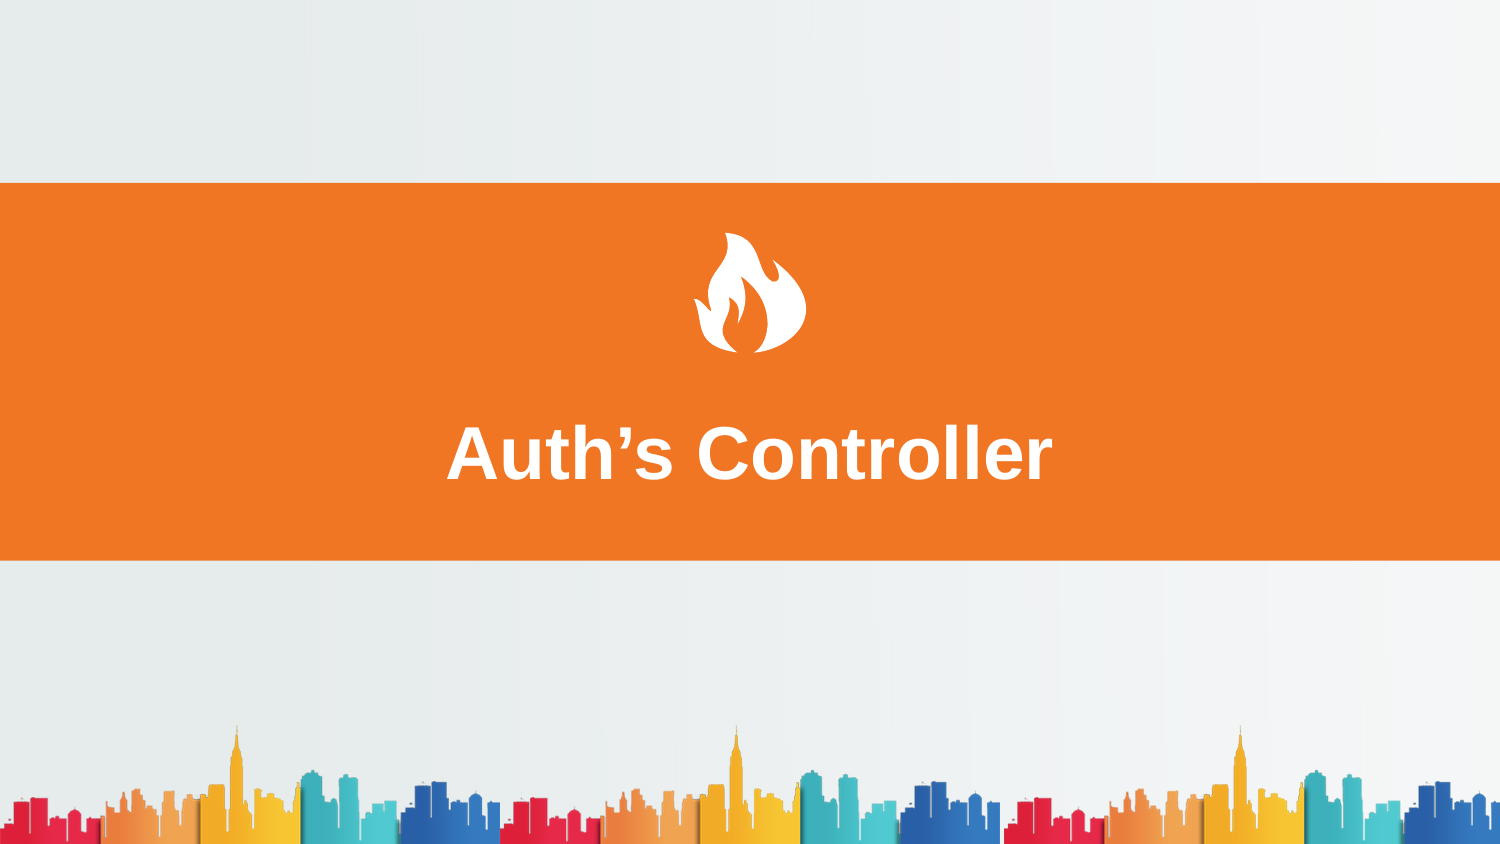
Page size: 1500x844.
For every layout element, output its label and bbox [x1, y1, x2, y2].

text_box [371, 404, 1129, 517]
picture [0, 0, 1500, 181]
text_box [0, 181, 1500, 563]
text_box [692, 230, 809, 355]
picture [0, 563, 1500, 844]
